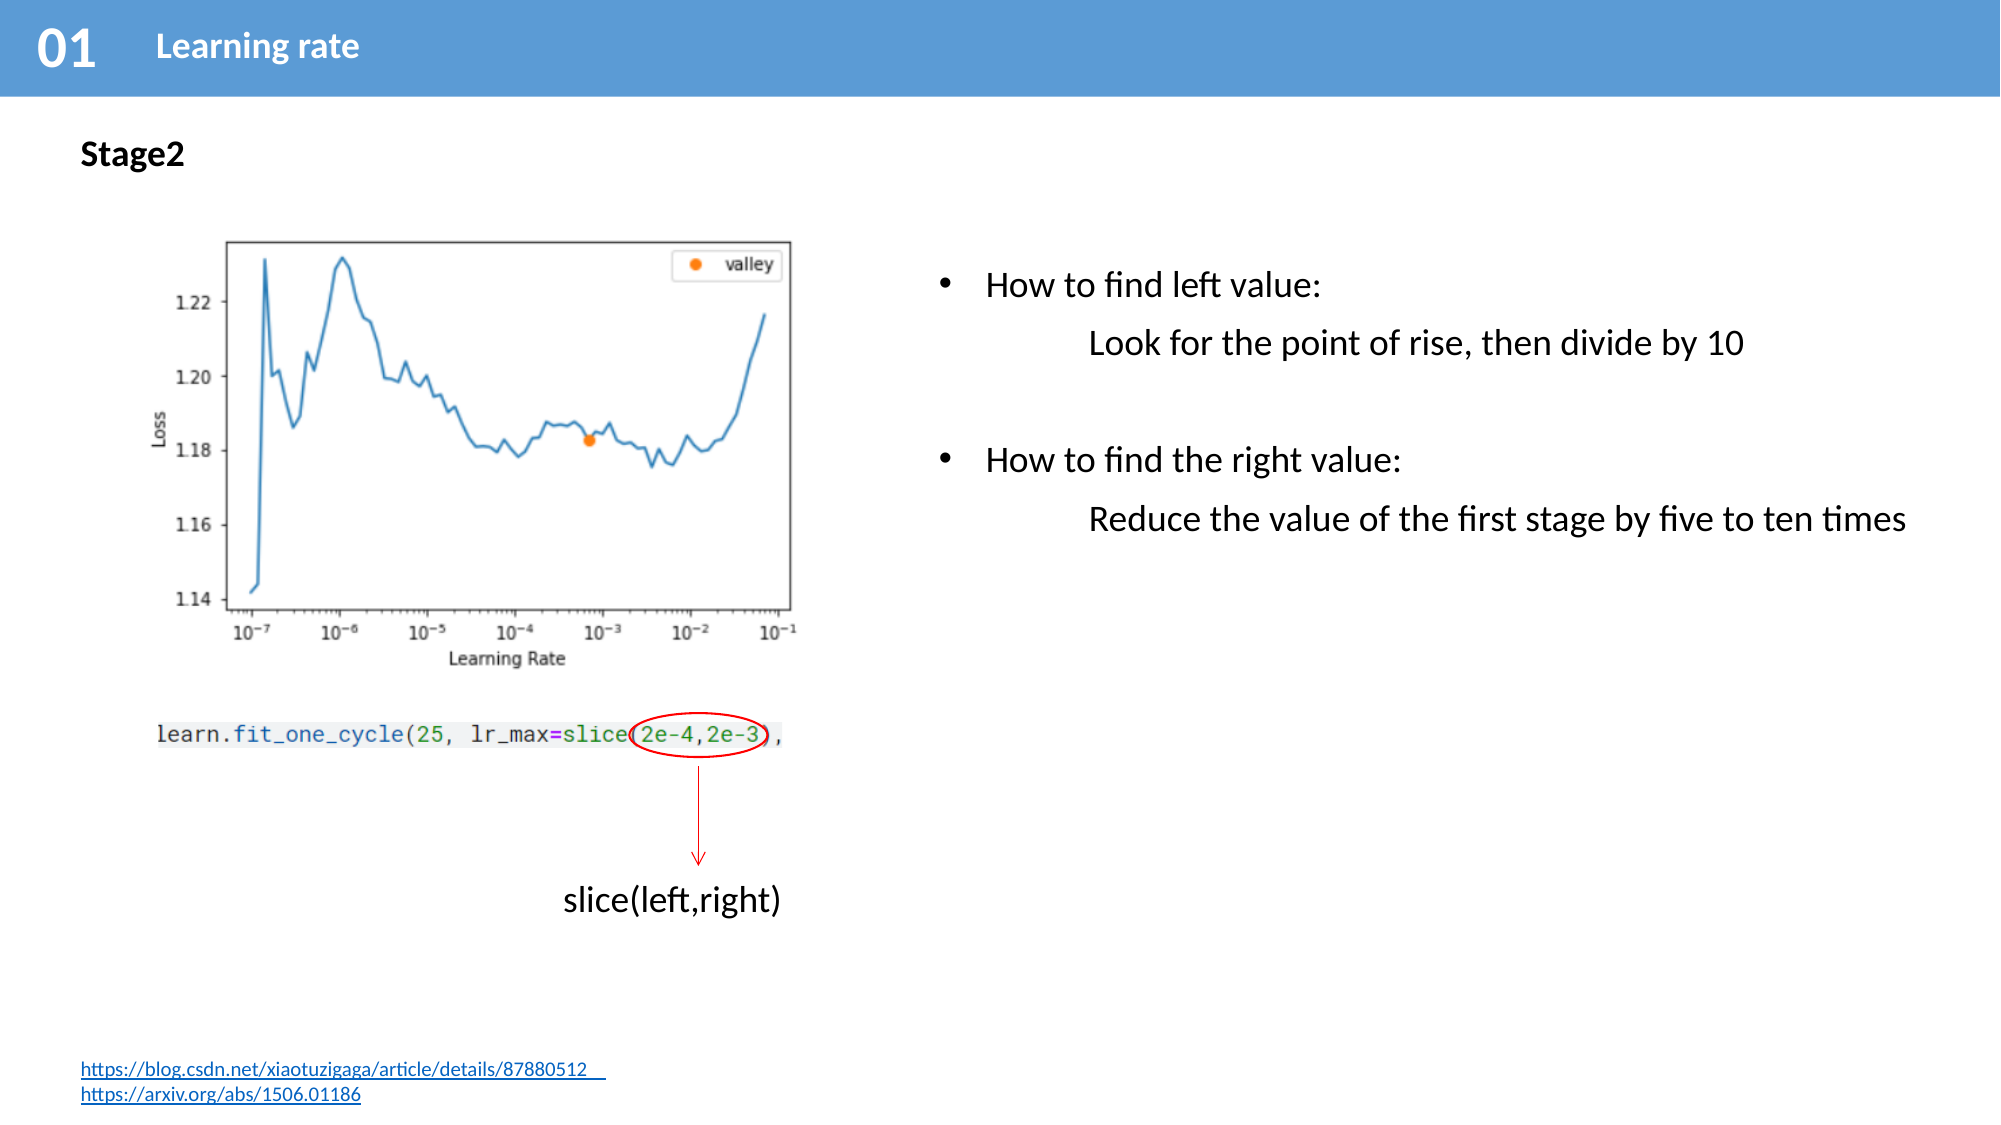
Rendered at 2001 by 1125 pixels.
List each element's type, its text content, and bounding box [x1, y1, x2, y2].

text_box [642, 749, 755, 759]
text_box Stage2 [65, 121, 200, 182]
text_box slice(left,right) [548, 867, 797, 928]
text_box Learning rate [141, 18, 768, 79]
picture [158, 722, 783, 749]
text_box [0, 0, 2000, 98]
text_box How to find left value: Look for the point of rise, then divide by 10 How to find the right value: Reduce the value of the first stage by five to ten times [924, 238, 1923, 546]
text_box [640, 712, 757, 722]
text_box https://blog.csdn.net/xiaotuzigaga/article/details/87880512 https://arxiv.org/abs/1506.01186 [65, 1048, 1066, 1114]
text_box 01 [22, 8, 141, 88]
picture [140, 238, 818, 675]
